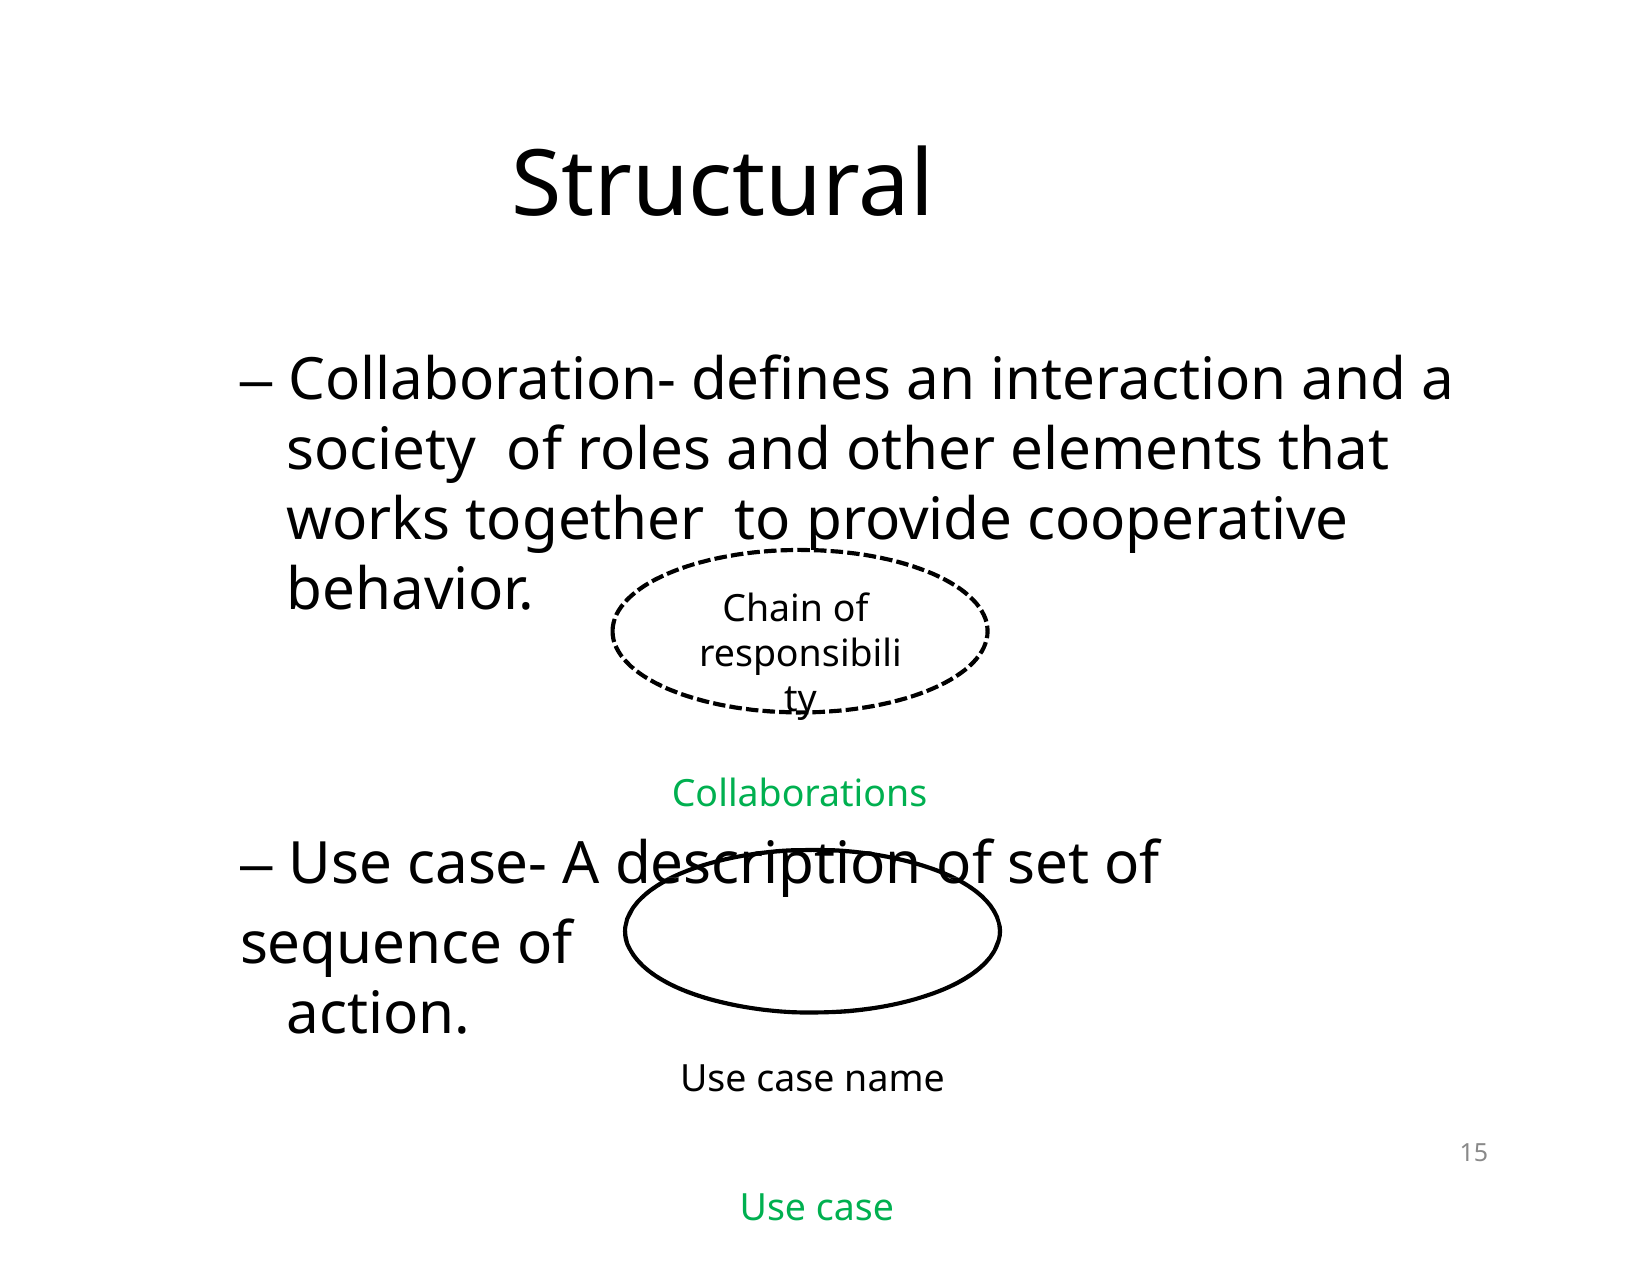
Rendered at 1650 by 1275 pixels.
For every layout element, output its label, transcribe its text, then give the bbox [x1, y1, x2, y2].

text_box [74, 847, 1576, 1039]
text_box [74, 235, 1575, 557]
text_box Chain of responsibility Collaborations – Use case‐ A description of set of sequence of action. Use case name Use case [237, 581, 1349, 846]
slide_number ‹#› [1453, 1135, 1492, 1275]
text_box Chain of responsibility Collaborations – Use case‐ A description of set of sequence of action. Use case name Use case [237, 1046, 1349, 1228]
text_box – Collaboration‐ defines an interaction and a society of roles and other elements that works together to provide cooperative behavior. [237, 339, 1477, 622]
title Structural Things [509, 121, 1141, 235]
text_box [610, 547, 990, 715]
